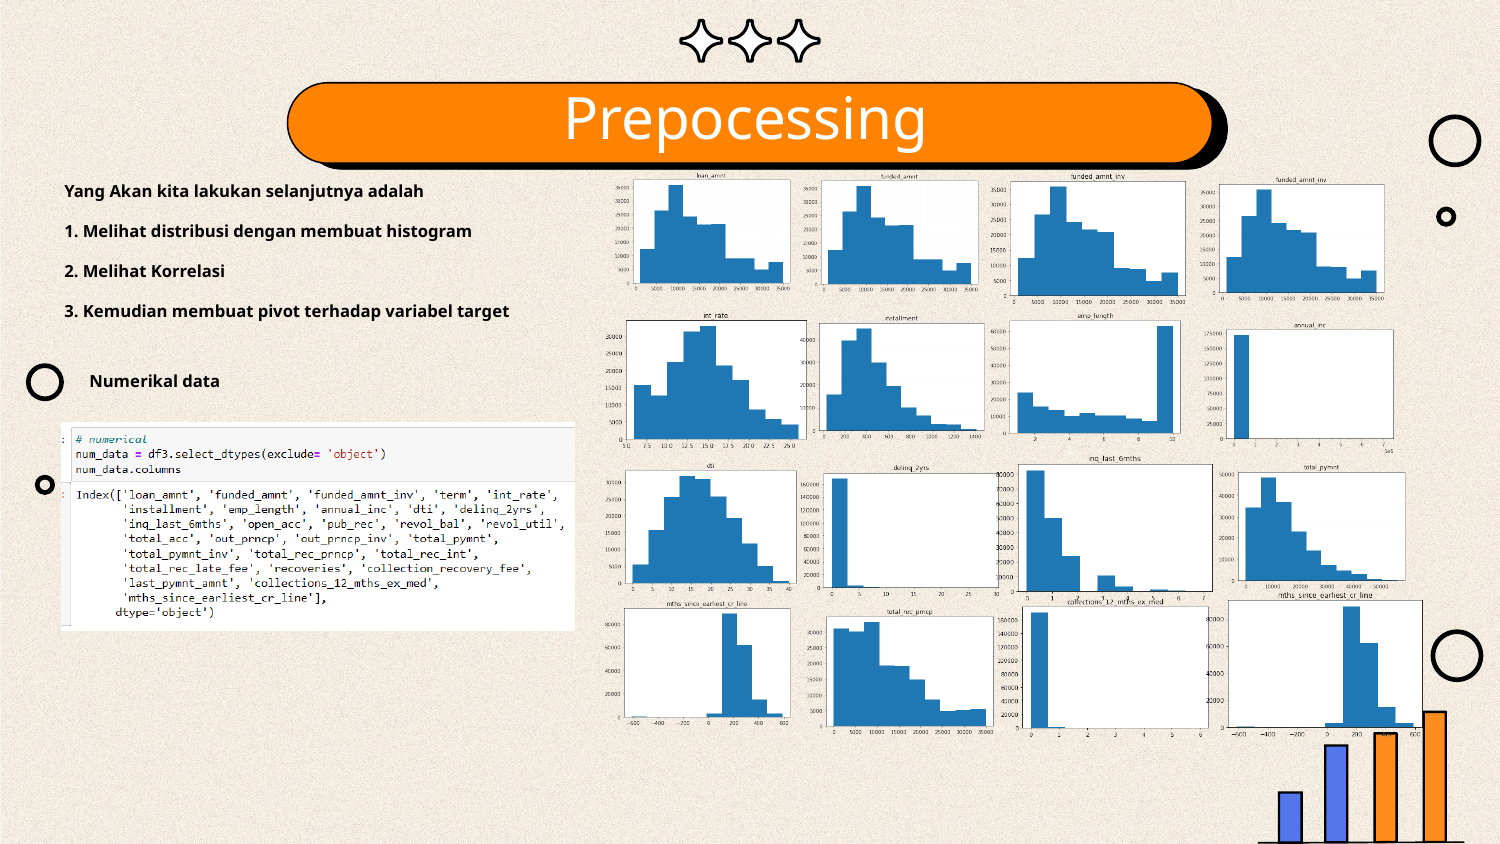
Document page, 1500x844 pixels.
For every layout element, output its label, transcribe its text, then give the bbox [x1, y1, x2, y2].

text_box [601, 169, 1426, 742]
text_box Numerikal data [74, 363, 596, 399]
text_box Prepocessing [548, 73, 1299, 159]
text_box Yang Akan kita lakukan selanjutnya adalah 1. Melihat distribusi dengan membuat histogram 2. Melihat Korrelasi 3. Kemudian membuat pivot terhadap variabel target [49, 173, 548, 329]
picture [61, 422, 575, 631]
